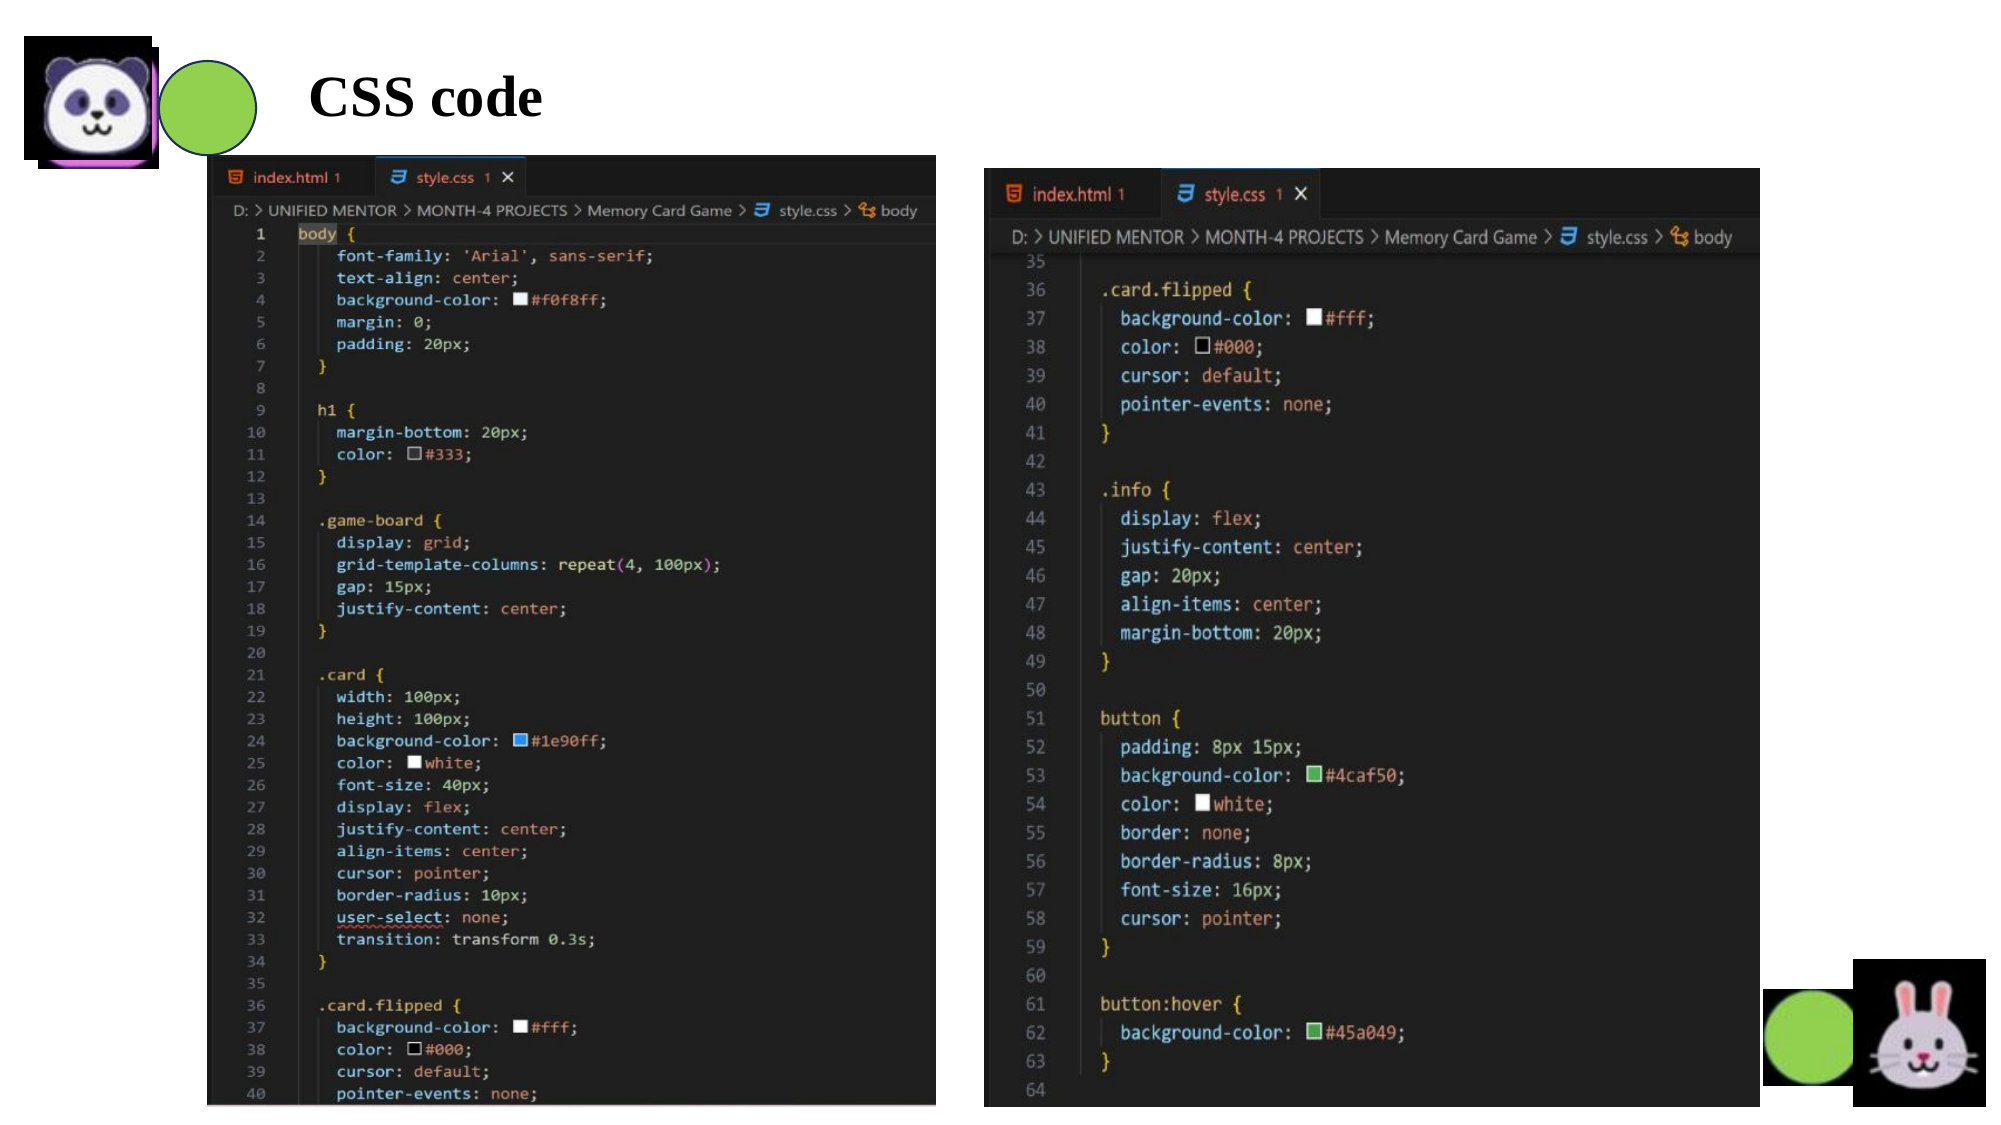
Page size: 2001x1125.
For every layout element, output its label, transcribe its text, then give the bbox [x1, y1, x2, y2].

text_box [159, 59, 258, 157]
title CSS code [293, 0, 1676, 197]
picture [984, 168, 1760, 1107]
picture [207, 155, 936, 1107]
picture [1763, 959, 1986, 1107]
picture [24, 35, 159, 169]
